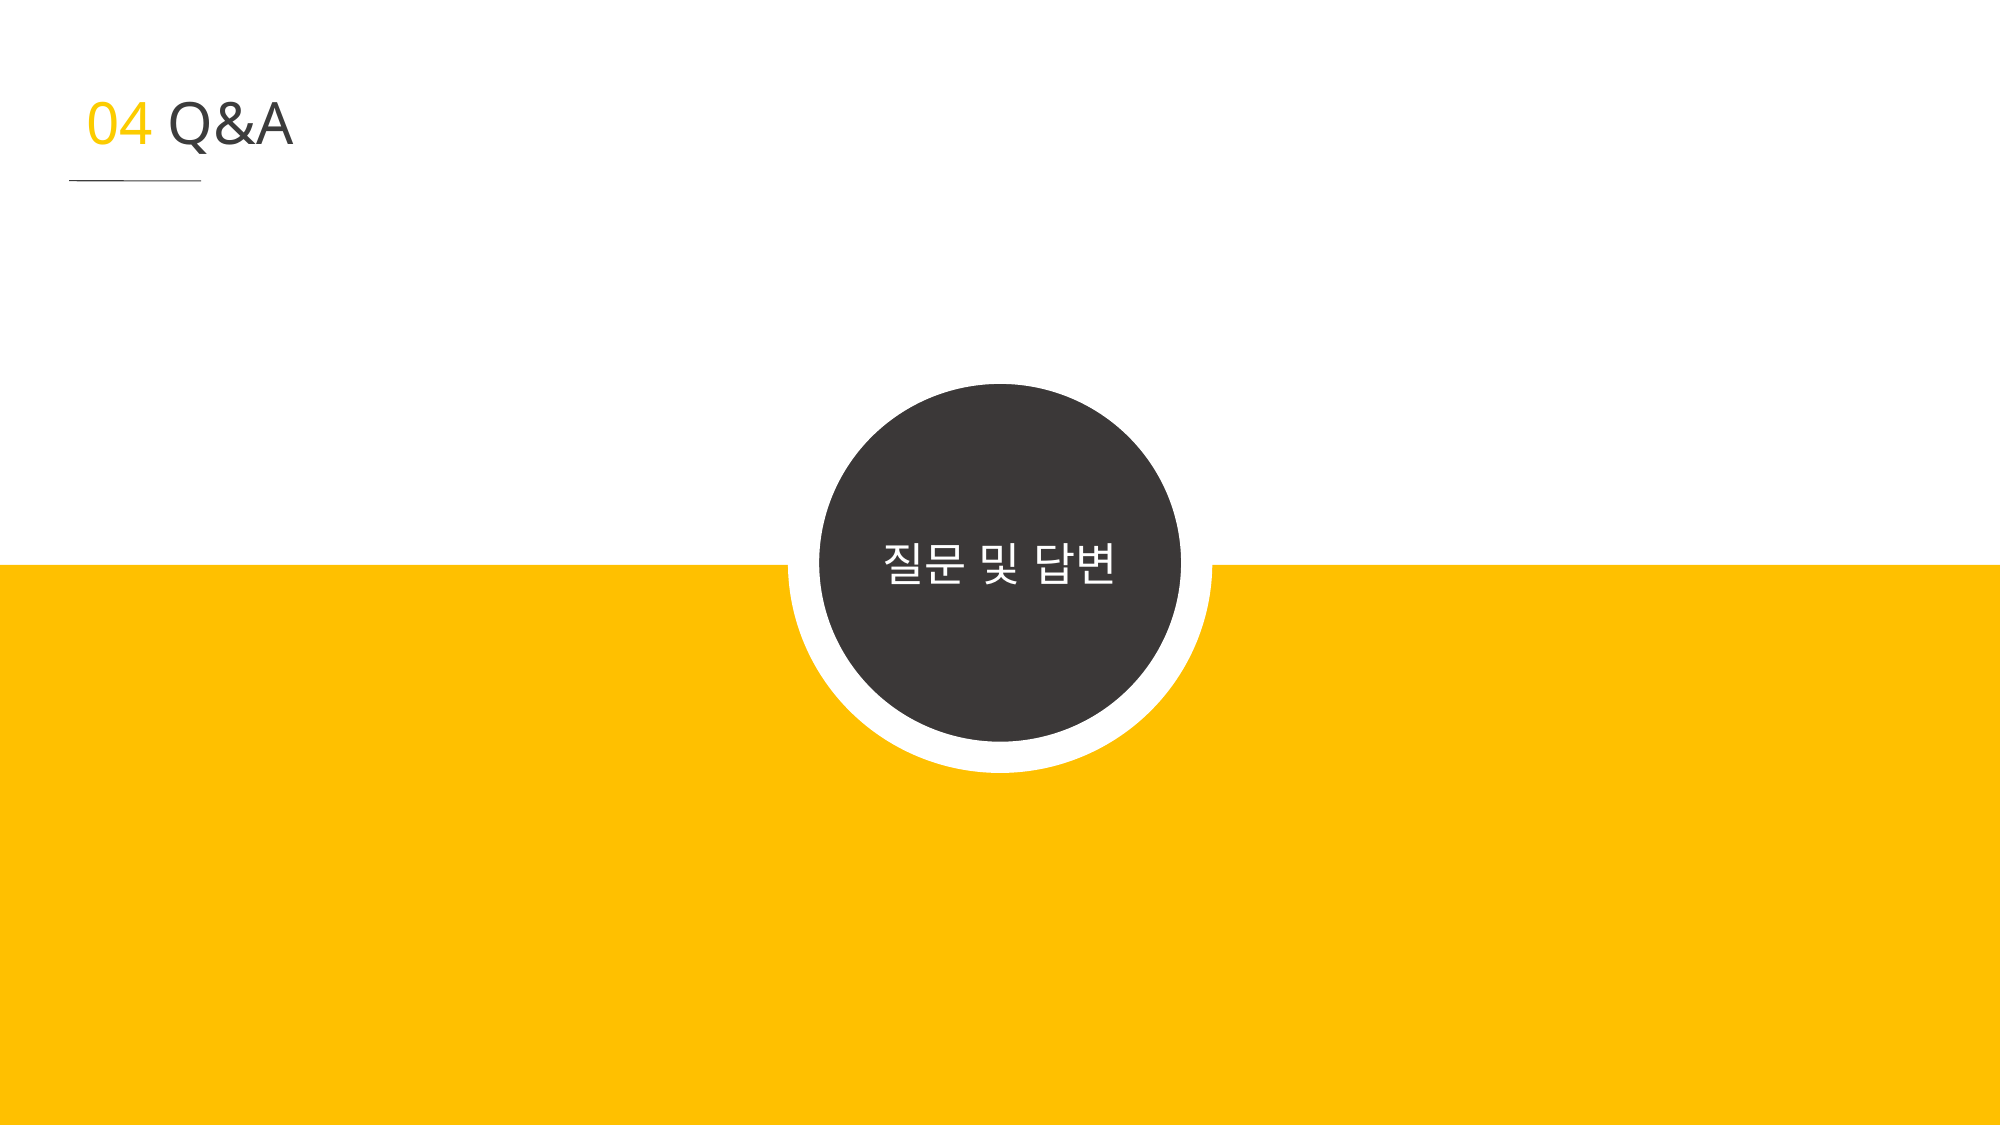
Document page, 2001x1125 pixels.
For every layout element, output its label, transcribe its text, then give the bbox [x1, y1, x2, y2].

text_box [0, 564, 2000, 1125]
text_box 04 Q&A [71, 78, 737, 164]
text_box 질문 및 답변 [802, 367, 1198, 759]
